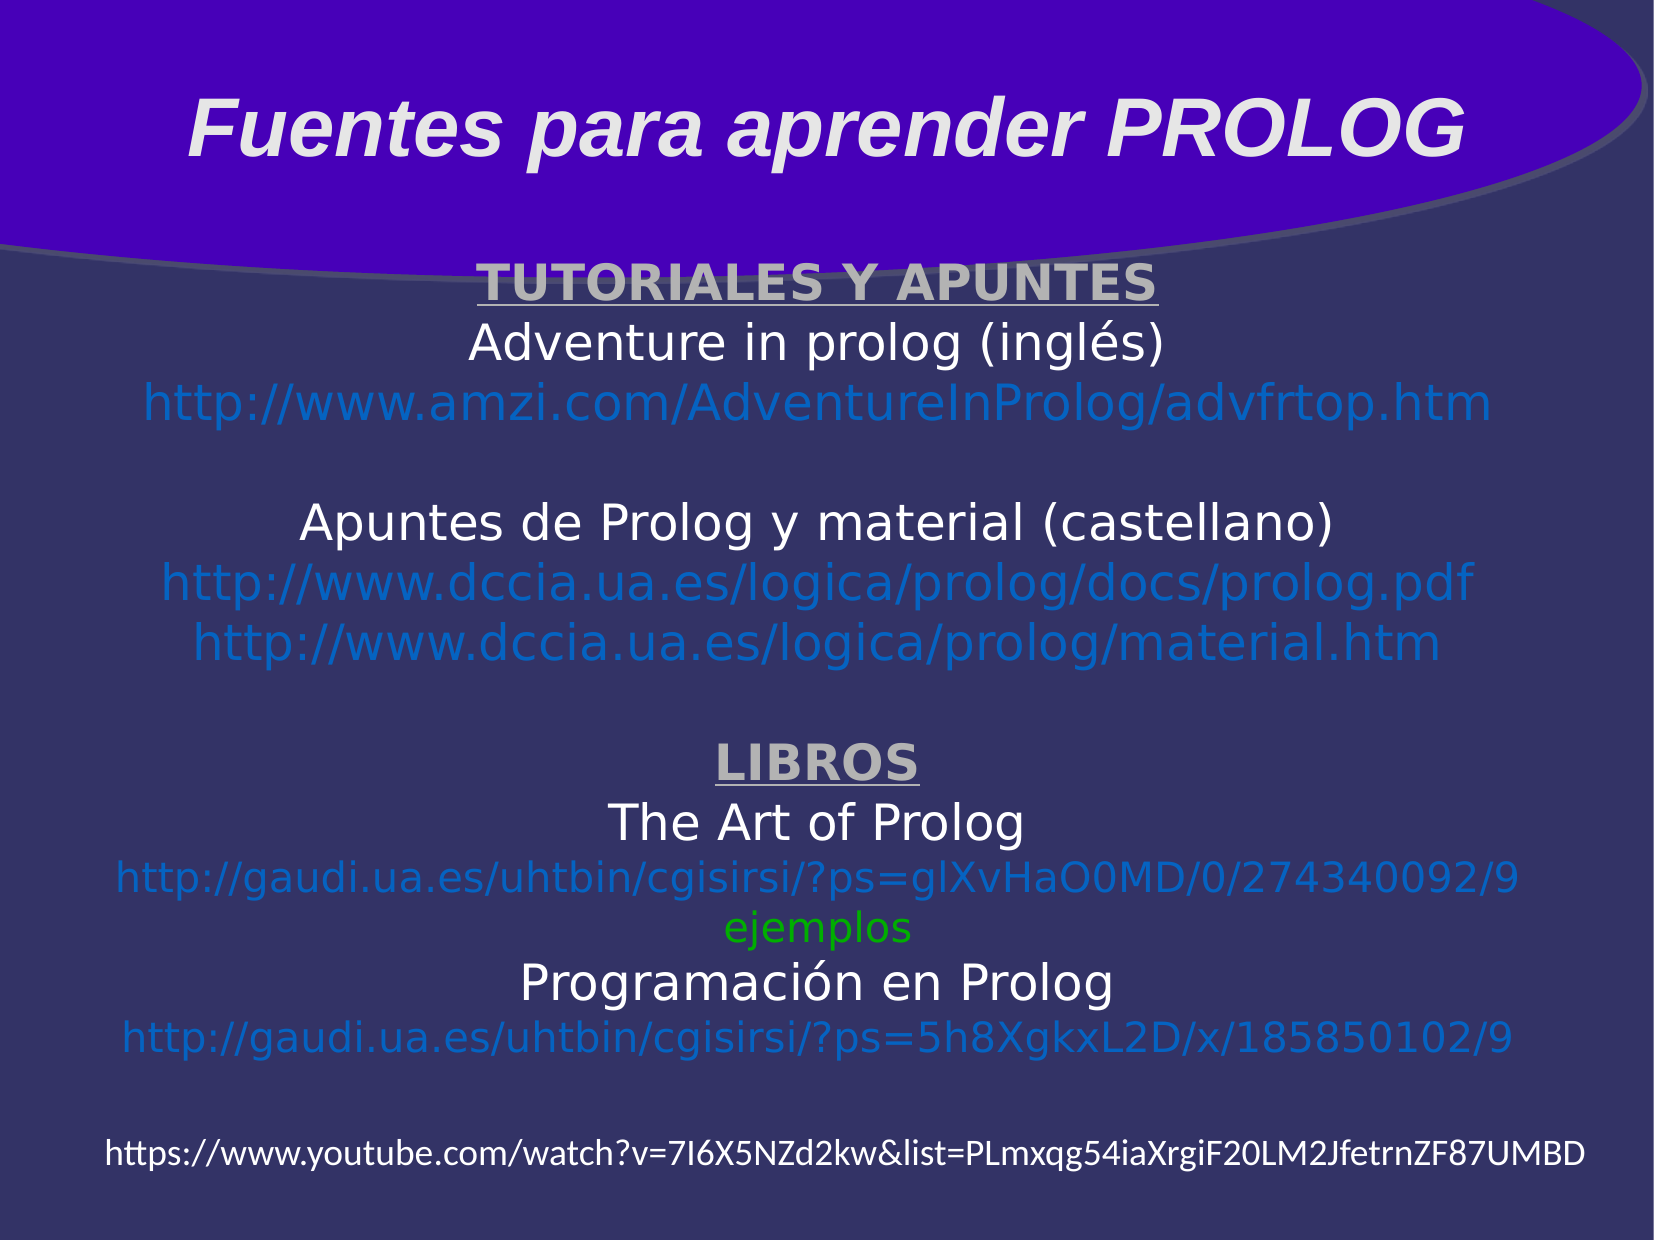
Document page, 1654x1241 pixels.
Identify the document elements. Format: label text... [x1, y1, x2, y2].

text_box TUTORIALES Y APUNTES Adventure in prolog (inglés) http://www.amzi.com/AdventureInProlog/advfrtop.htm Apuntes de Prolog y material (castellano) http://www.dccia.ua.es/logica/prolog/docs/prolog.pdf http://www.dccia.ua.es/logica/prolog/material.htm LIBROS The Art of Prolog http://gaudi.ua.es/uhtbin/cgisirsi/?ps=glXvHaO0MD/0/274340092/9 ejemplos Programación en Prolog http://gaudi.ua.es/uhtbin/cgisirsi/?ps=5h8XgkxL2D/x/185850102/9 [100, 243, 1536, 1120]
text_box https://www.youtube.com/watch?v=7I6X5NZd2kw&list=PLmxqg54iaXrgiF20LM2JfetrnZF87UMBD [89, 1120, 1629, 1181]
title Fuentes para aprender PROLOG [121, 19, 1534, 227]
